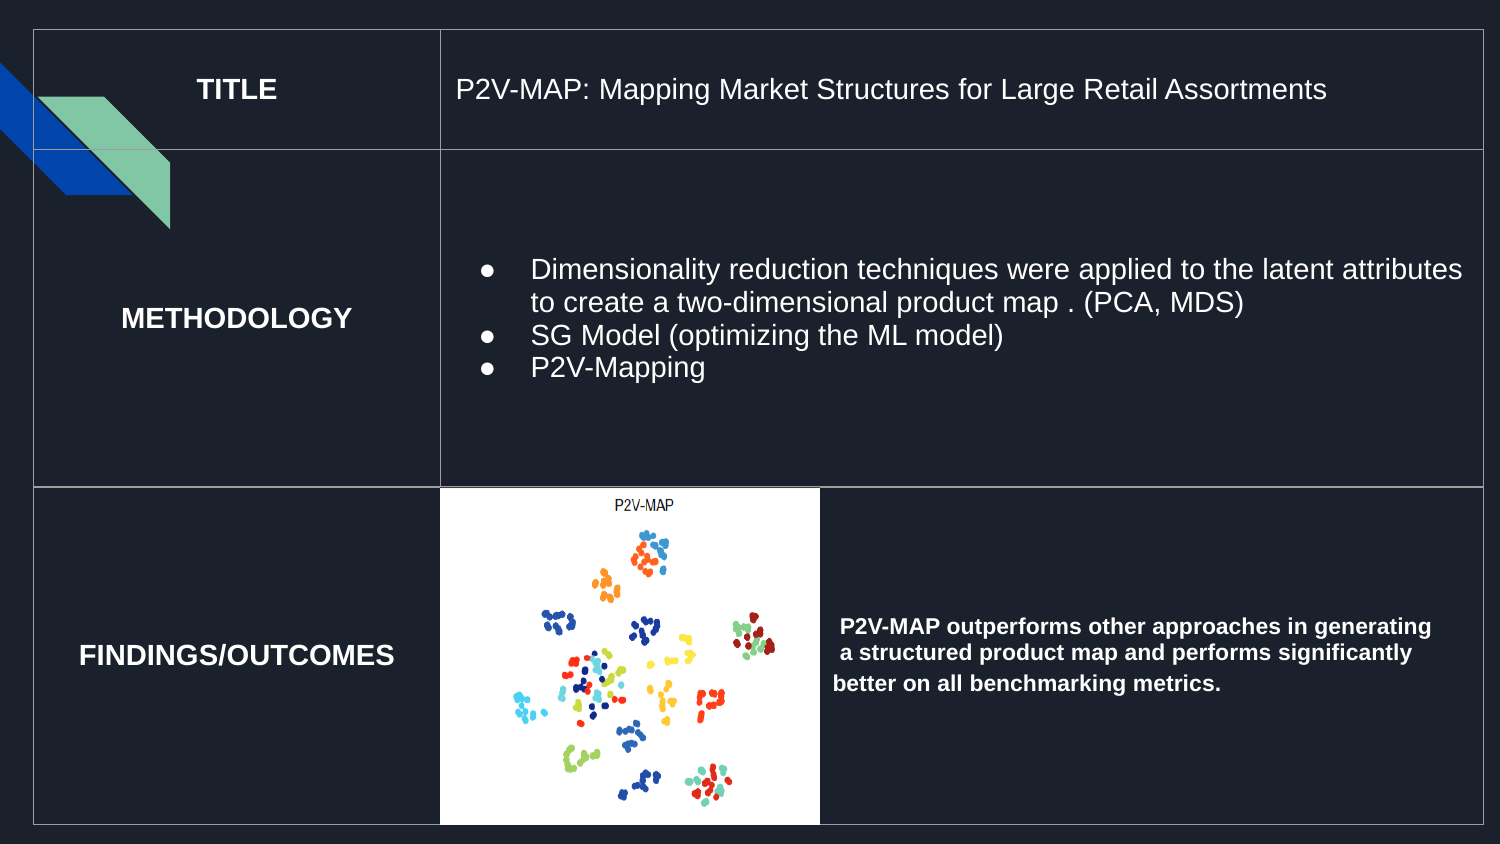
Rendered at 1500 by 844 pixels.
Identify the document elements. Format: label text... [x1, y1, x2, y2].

table_cell P2V-MAP outperforms other approaches in generating a structured product map and performs significantly better on all benchmarking metrics. [822, 488, 1483, 824]
table_header TITLE [34, 30, 440, 149]
table_cell METHODOLOGY [34, 150, 440, 486]
table_header P2V-MAP: Mapping Market Structures for Large Retail Assortments [441, 30, 1483, 149]
table_cell FINDINGS/OUTCOMES [34, 488, 437, 824]
table_cell Dimensionality reduction techniques were applied to the latent attributes to create a two-dimensional product map . (PCA, MDS) SG Model (optimizing the ML model) P2V-Mapping [441, 150, 1483, 486]
picture [440, 486, 820, 825]
